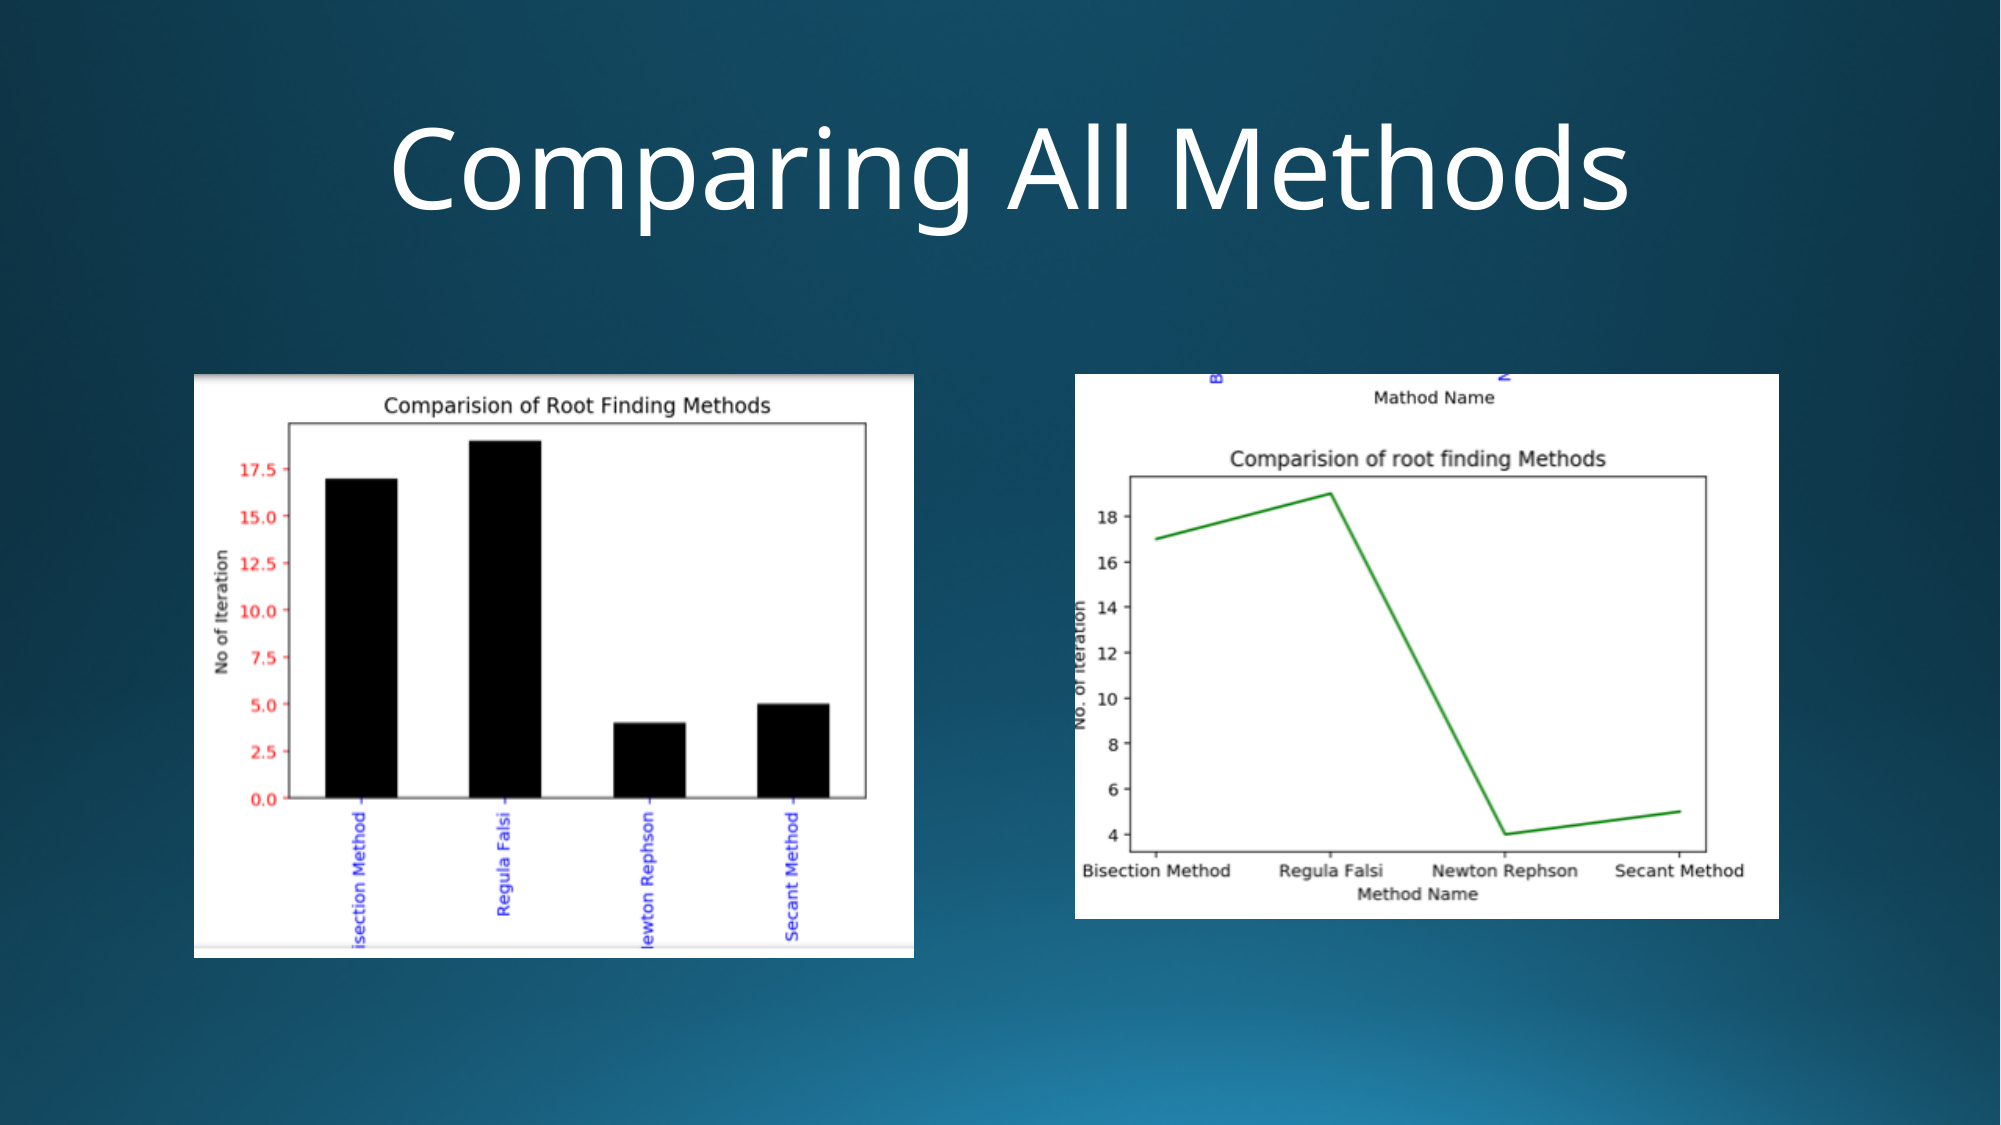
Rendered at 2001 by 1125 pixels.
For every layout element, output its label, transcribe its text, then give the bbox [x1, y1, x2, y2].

text_box Comparing All Methods [372, 89, 1649, 240]
picture [0, 0, 2001, 1125]
